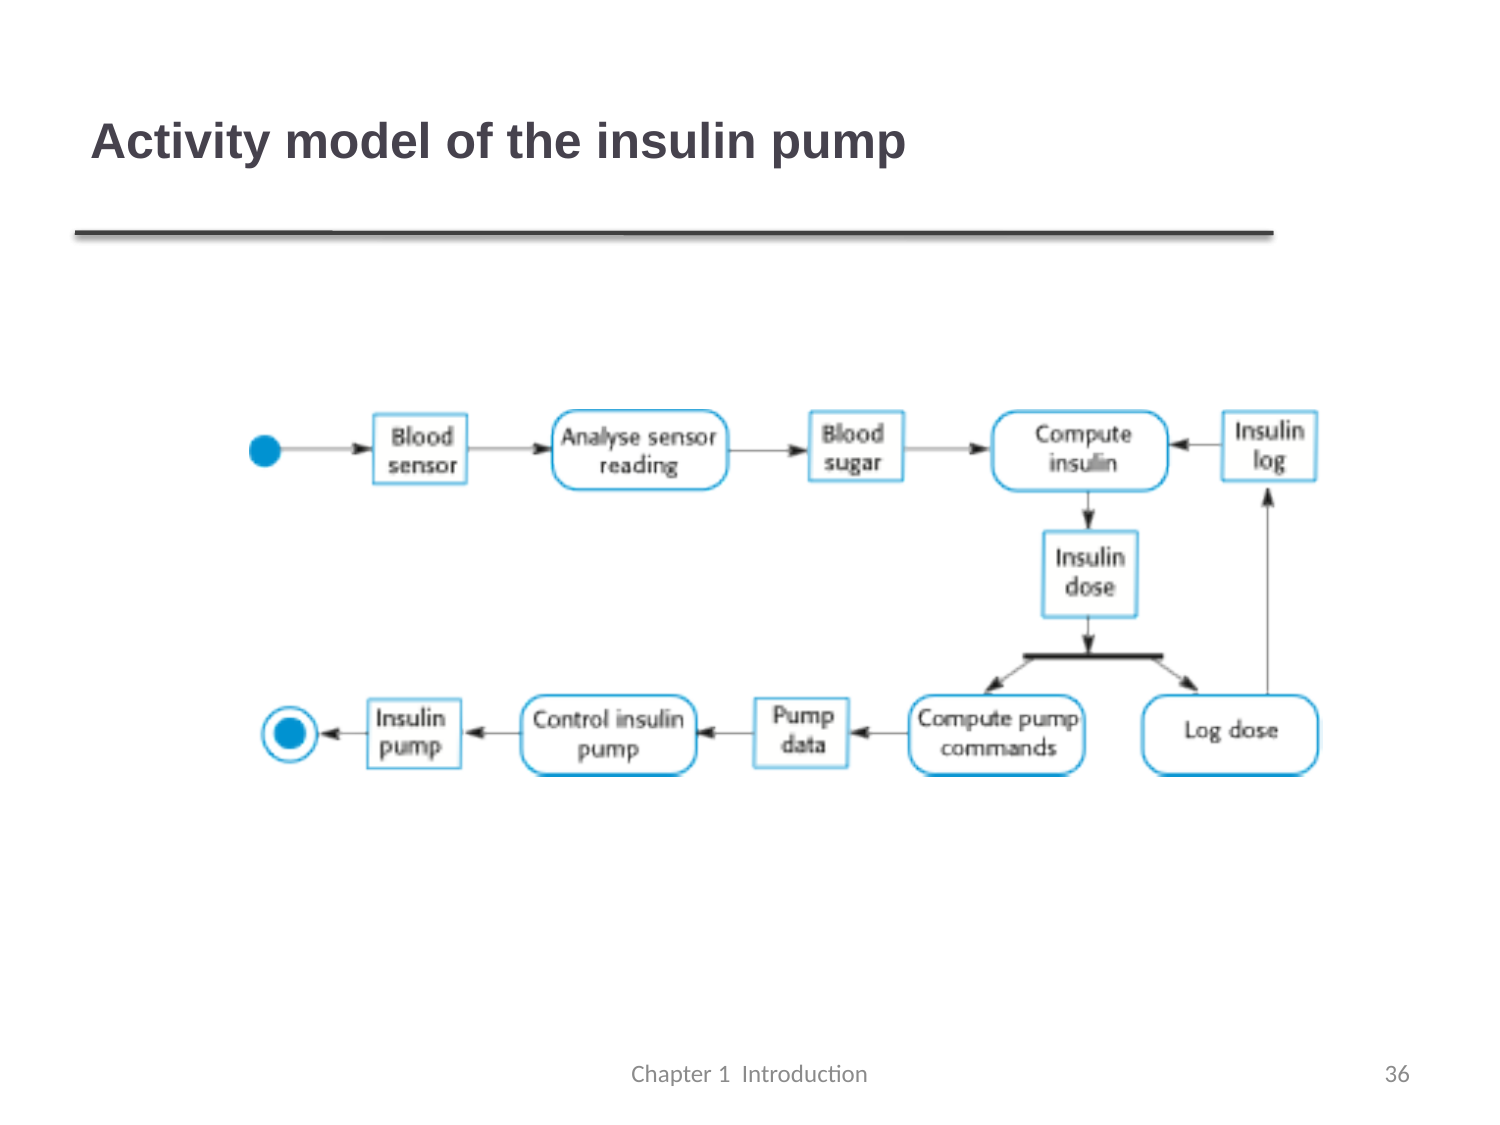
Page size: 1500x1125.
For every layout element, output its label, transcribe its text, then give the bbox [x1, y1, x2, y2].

footer Chapter 1 Introduction [512, 1042, 988, 1103]
picture [249, 409, 1323, 778]
slide_number 36 [1074, 1042, 1425, 1103]
title Activity model of the insulin pump [74, 44, 1272, 233]
